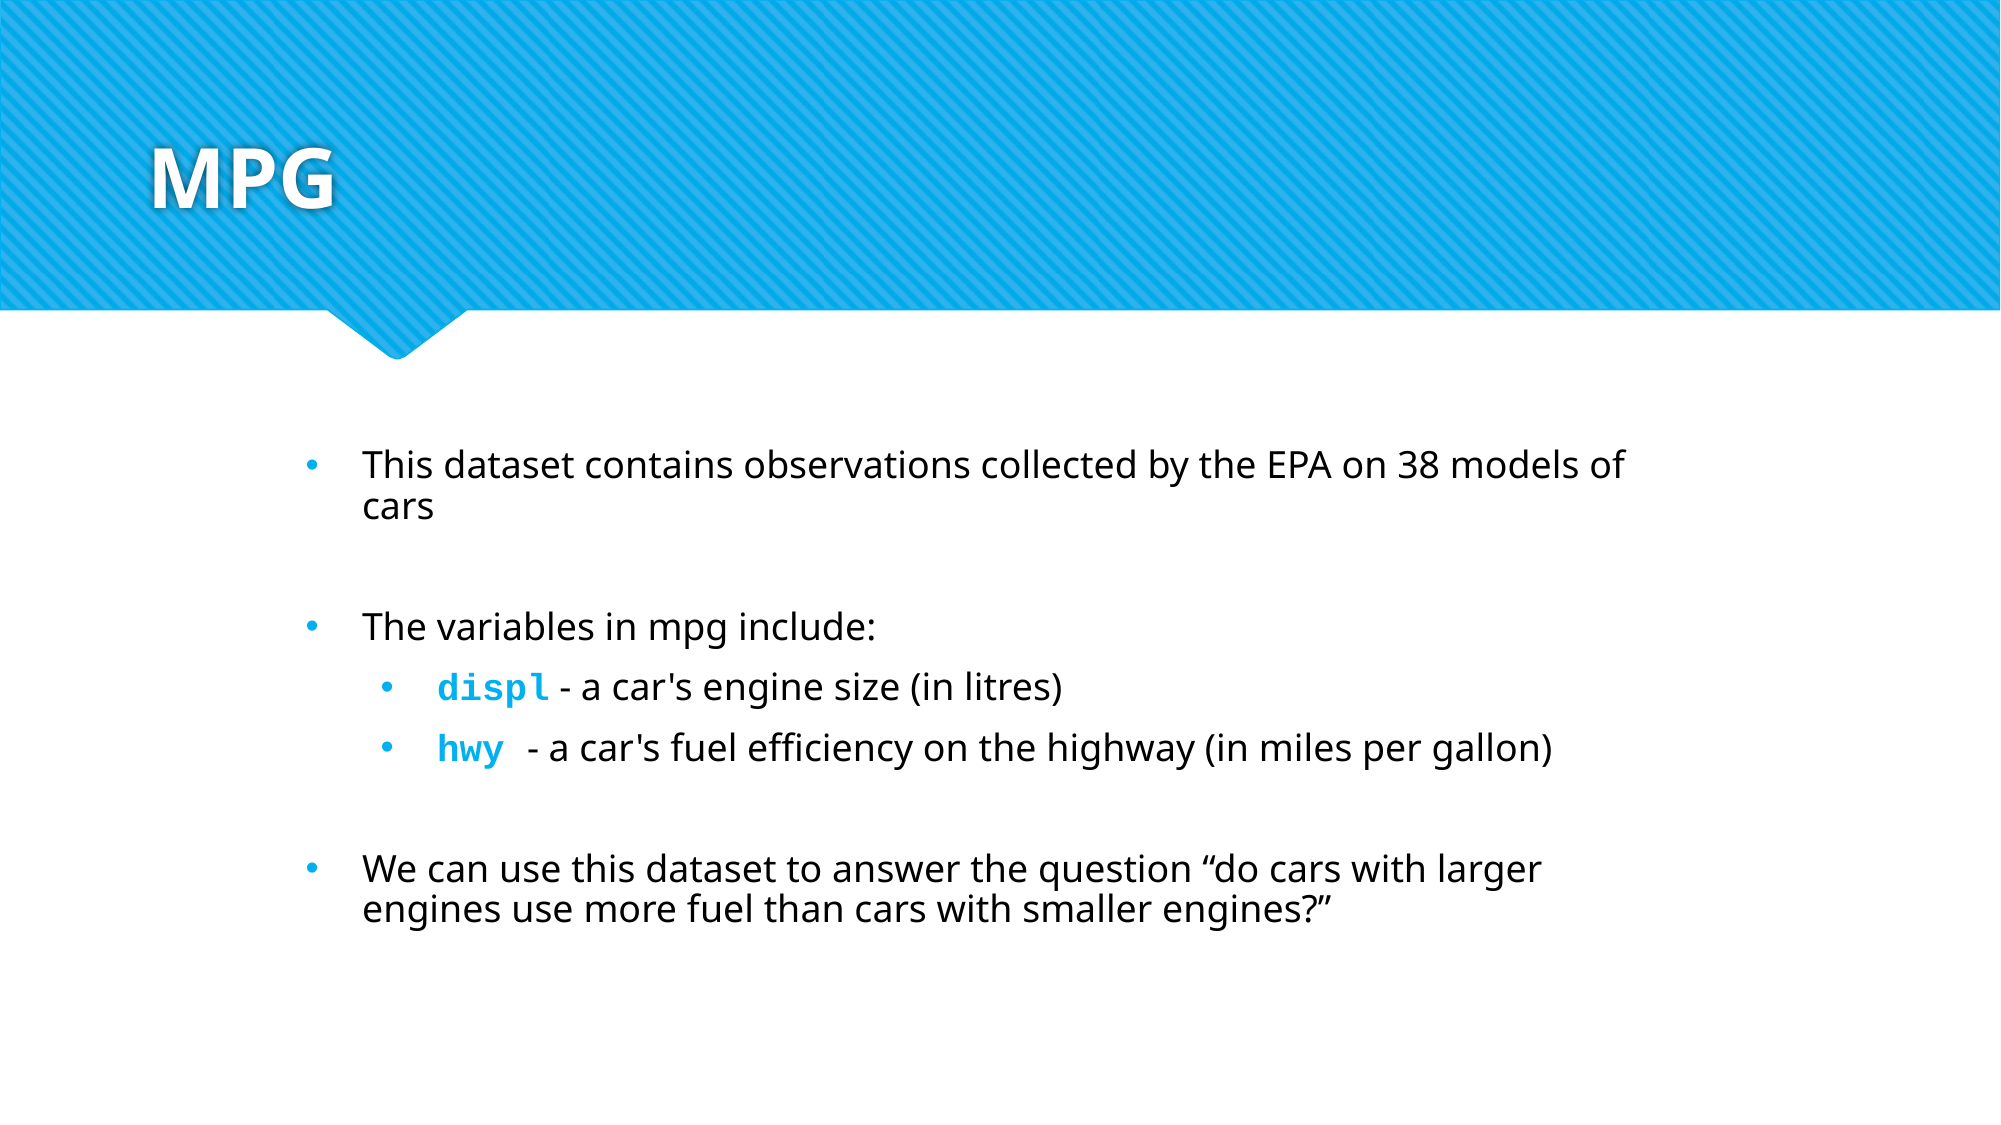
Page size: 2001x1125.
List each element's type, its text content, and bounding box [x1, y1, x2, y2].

title MPG [132, 73, 1868, 233]
text_box This dataset contains observations collected by the EPA on 38 models of cars The variables in mpg include: displ - a car's engine size (in litres) hwy - a car's fuel efficiency on the highway (in miles per gallon) We can use this dataset to answer the question “do cars with larger engines use more fuel than cars with smaller engines?” [290, 439, 1682, 939]
